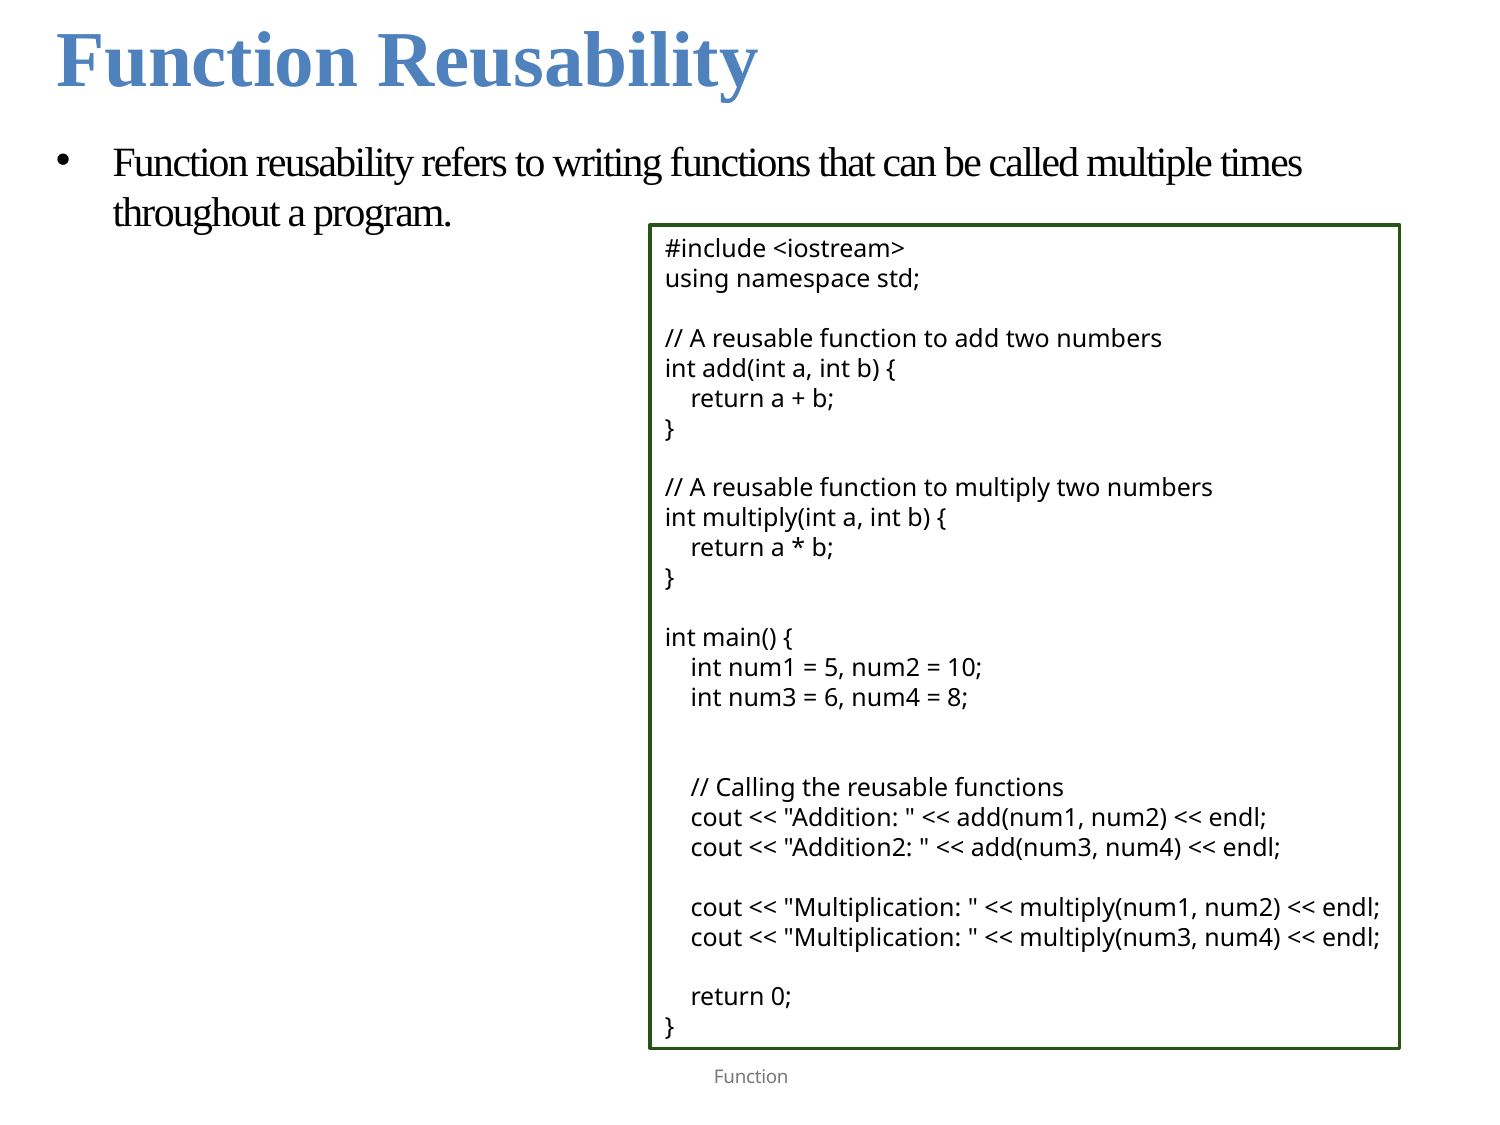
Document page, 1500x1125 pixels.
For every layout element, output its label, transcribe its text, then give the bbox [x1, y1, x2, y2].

footer Function [496, 1042, 1004, 1103]
text_box Function reusability refers to writing functions that can be called multiple times throughout a program. [53, 124, 1427, 235]
text_box Function Reusability [53, 5, 800, 102]
text_box #include <iostream> using namespace std; // A reusable function to add two numbers int add(int a, int b) { return a + b; } // A reusable function to multiply two numbers int multiply(int a, int b) { return a * b; } int main() { int num1 = 5, num2 = 10; int num3 = 6, num4 = 8; // Calling the reusable functions cout << "Addition: " << add(num1, num2) << endl; cout << "Addition2: " << add(num3, num4) << endl; cout << "Multiplication: " << multiply(num1, num2) << endl; cout << "Multiplication: " << multiply(num3, num4) << endl; return 0; } [649, 224, 1400, 1049]
